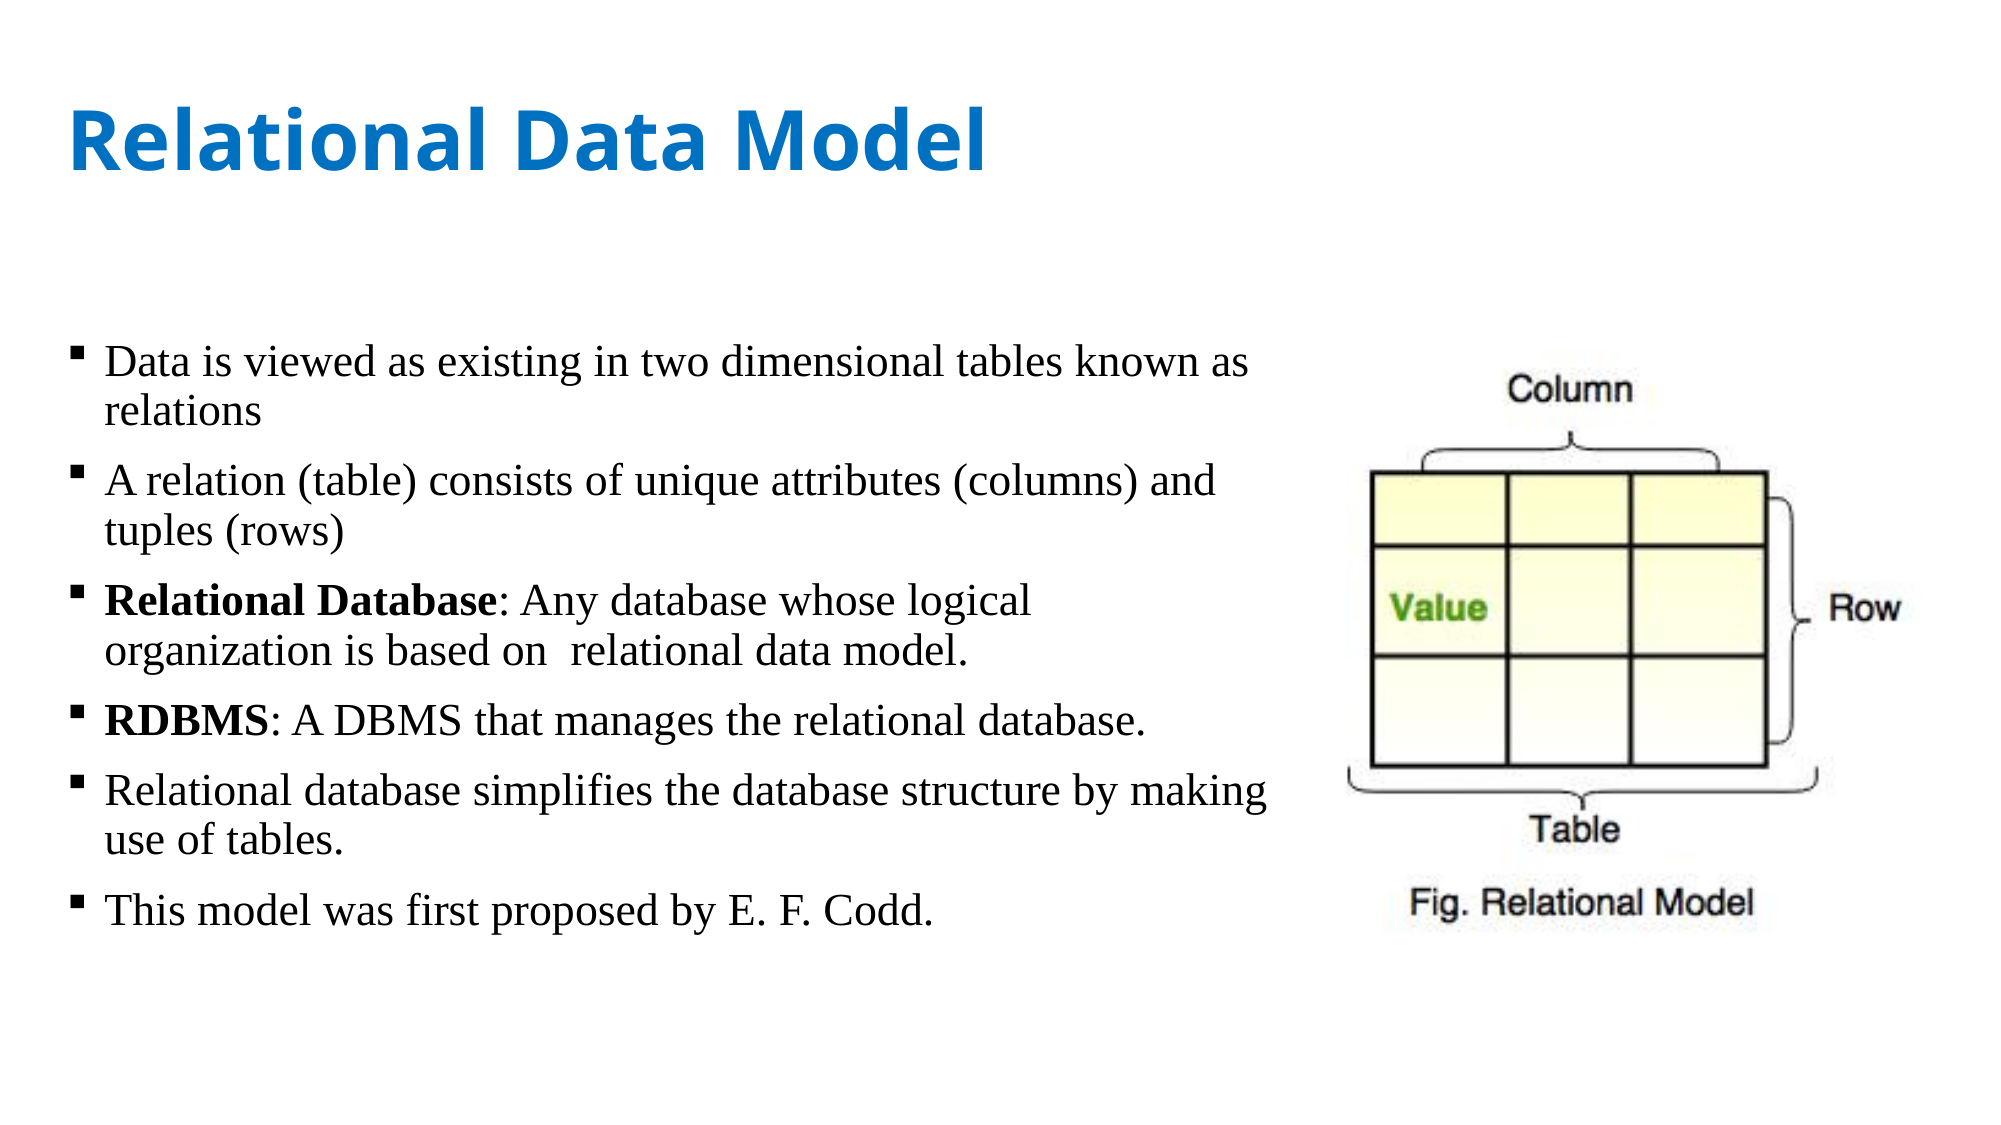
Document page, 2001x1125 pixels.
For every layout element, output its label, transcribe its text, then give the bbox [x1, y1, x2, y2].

title Relational Data Model [51, 46, 1068, 242]
list Data is viewed as existing in two dimensional tables known as relations A relation (table) consists of unique attributes (columns) and tuples (rows) Relational Database: Any database whose logical organization is based on relational data model. RDBMS: A DBMS that manages the relational database. Relational database simplifies the database structure by making use of tables. This model was first proposed by E. F. Codd. [51, 329, 1288, 838]
picture [1346, 349, 1922, 945]
